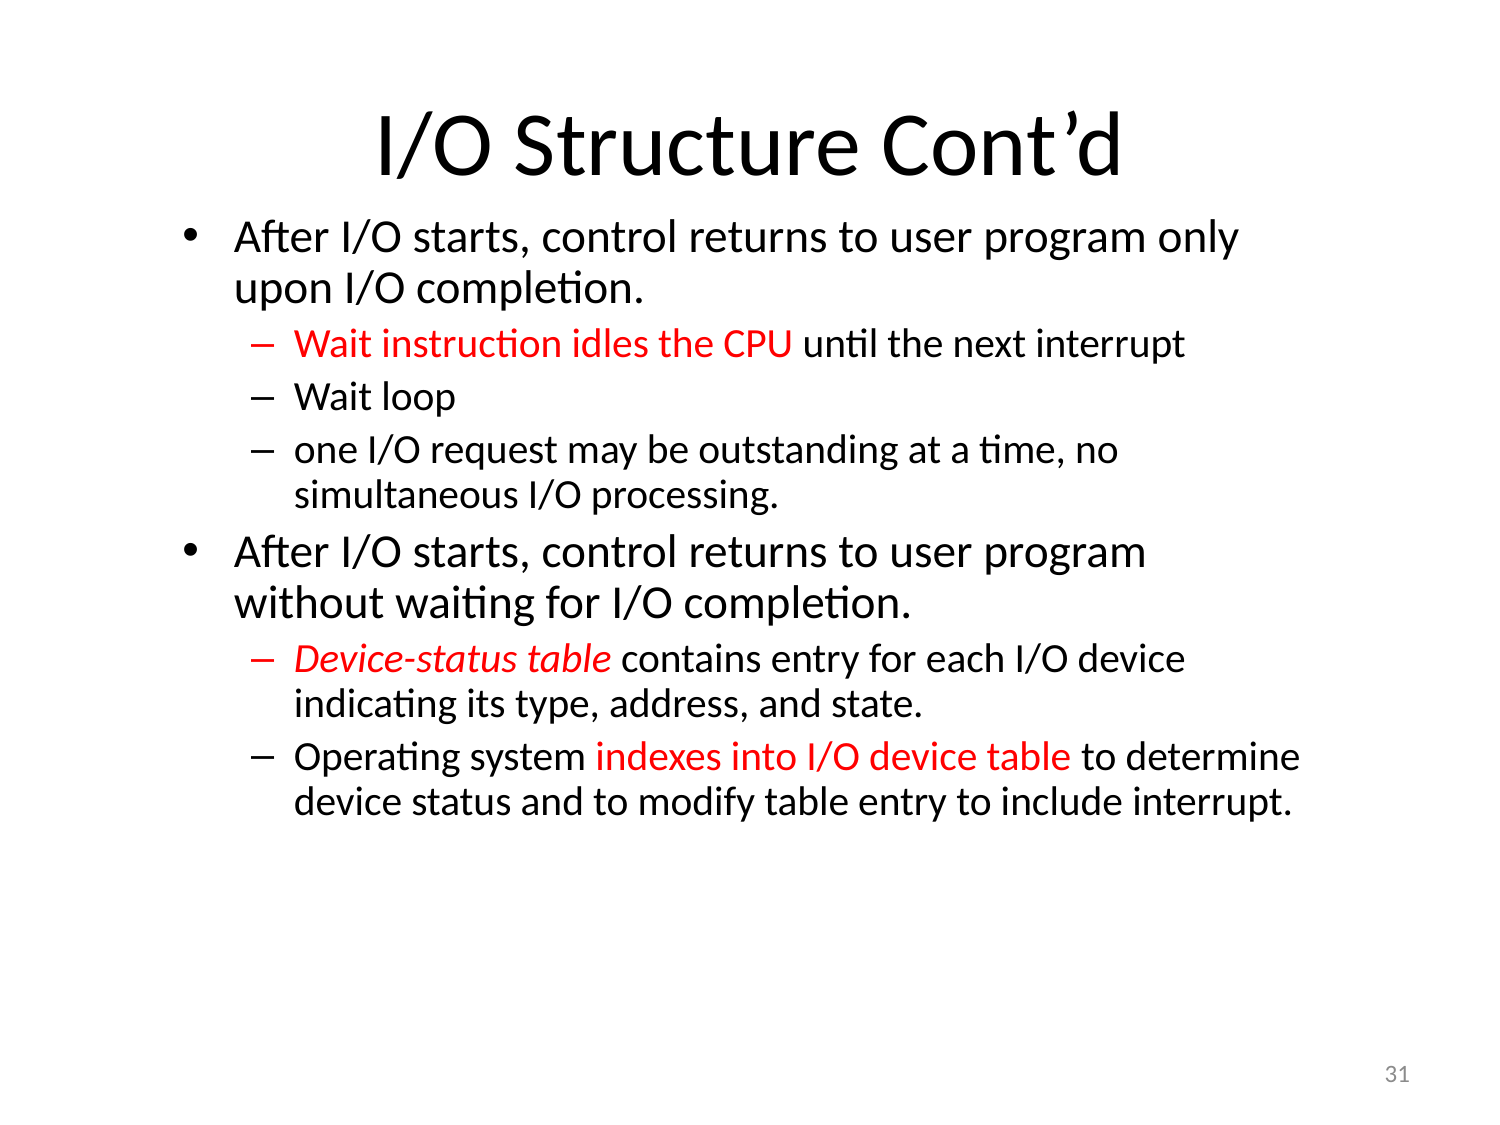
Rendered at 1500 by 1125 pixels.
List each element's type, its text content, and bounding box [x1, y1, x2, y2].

title I/O Structure Cont’d [75, 45, 1425, 233]
list After I/O starts, control returns to user program only upon I/O completion. Wait instruction idles the CPU until the next interrupt Wait loop one I/O request may be outstanding at a time, no simultaneous I/O processing. After I/O starts, control returns to user program without waiting for I/O completion. Device-status table contains entry for each I/O device indicating its type, address, and state. Operating system indexes into I/O device table to determine device status and to modify table entry to include interrupt. [167, 204, 1321, 880]
slide_number 31 [1074, 1042, 1425, 1103]
